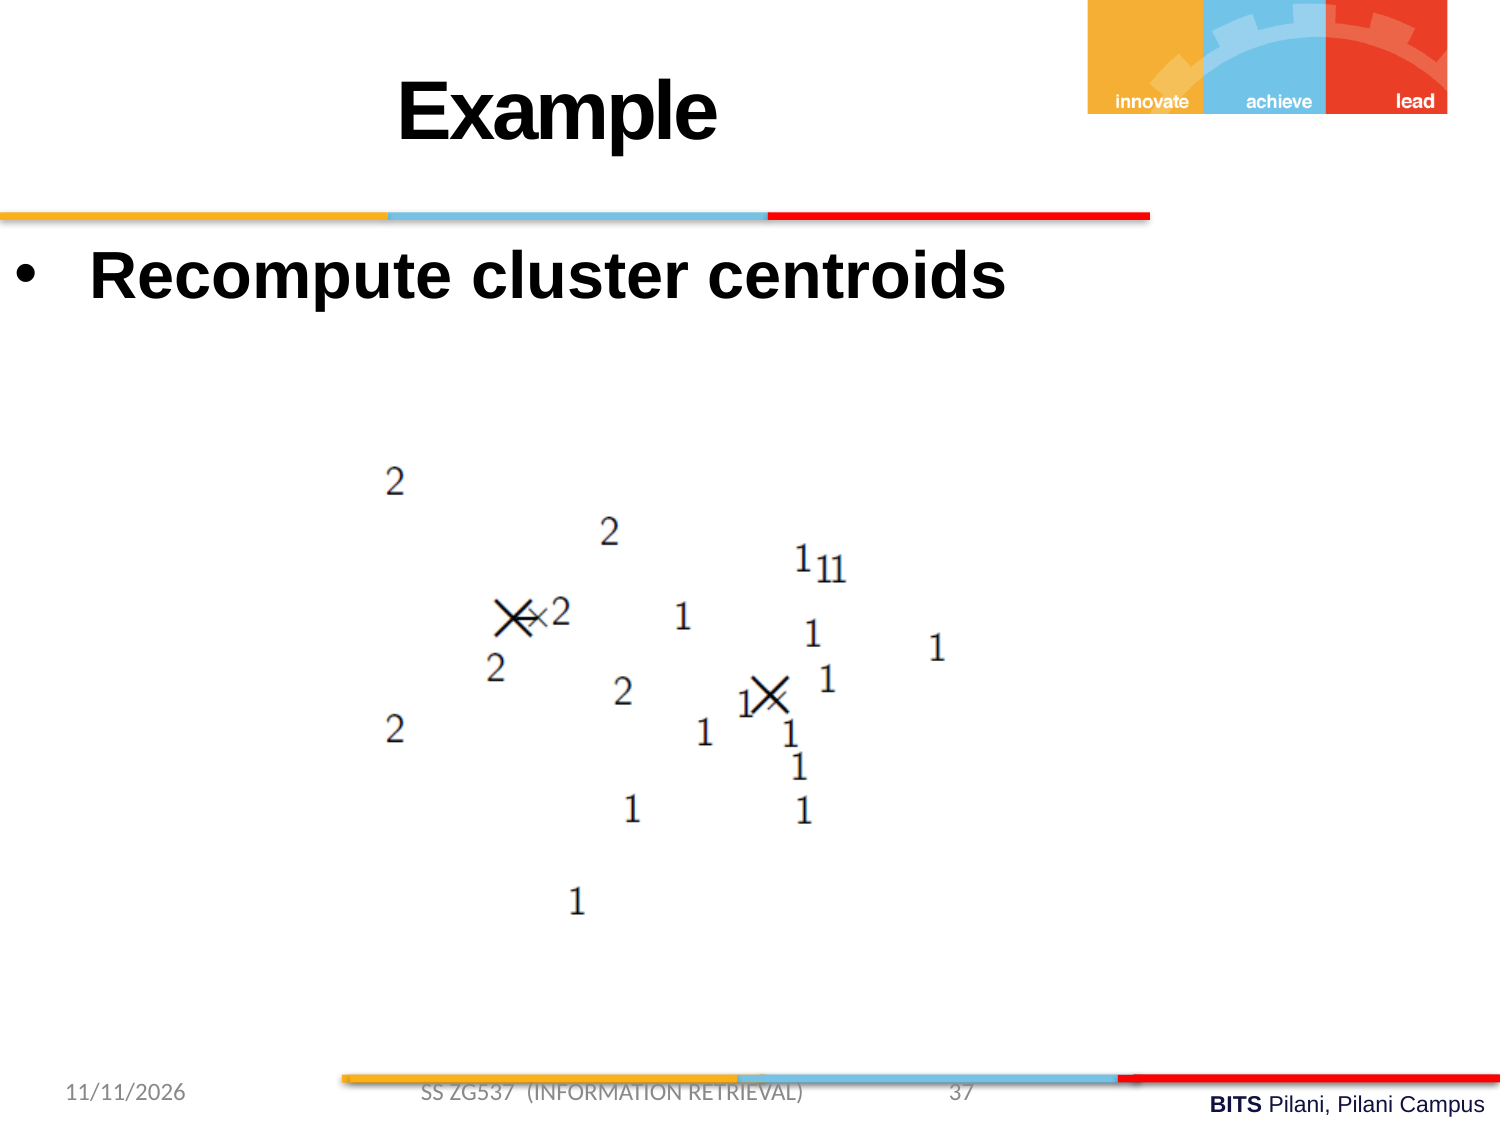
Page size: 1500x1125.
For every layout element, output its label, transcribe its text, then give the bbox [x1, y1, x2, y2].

picture [1087, 0, 1448, 114]
list Example [50, 24, 1088, 213]
picture [325, 387, 1075, 1004]
text_box 3/2/2019 SS ZG537 (INFORMATION RETRIEVAL) 37 [49, 1074, 1038, 1125]
text_box Recompute cluster centroids [0, 224, 1400, 320]
